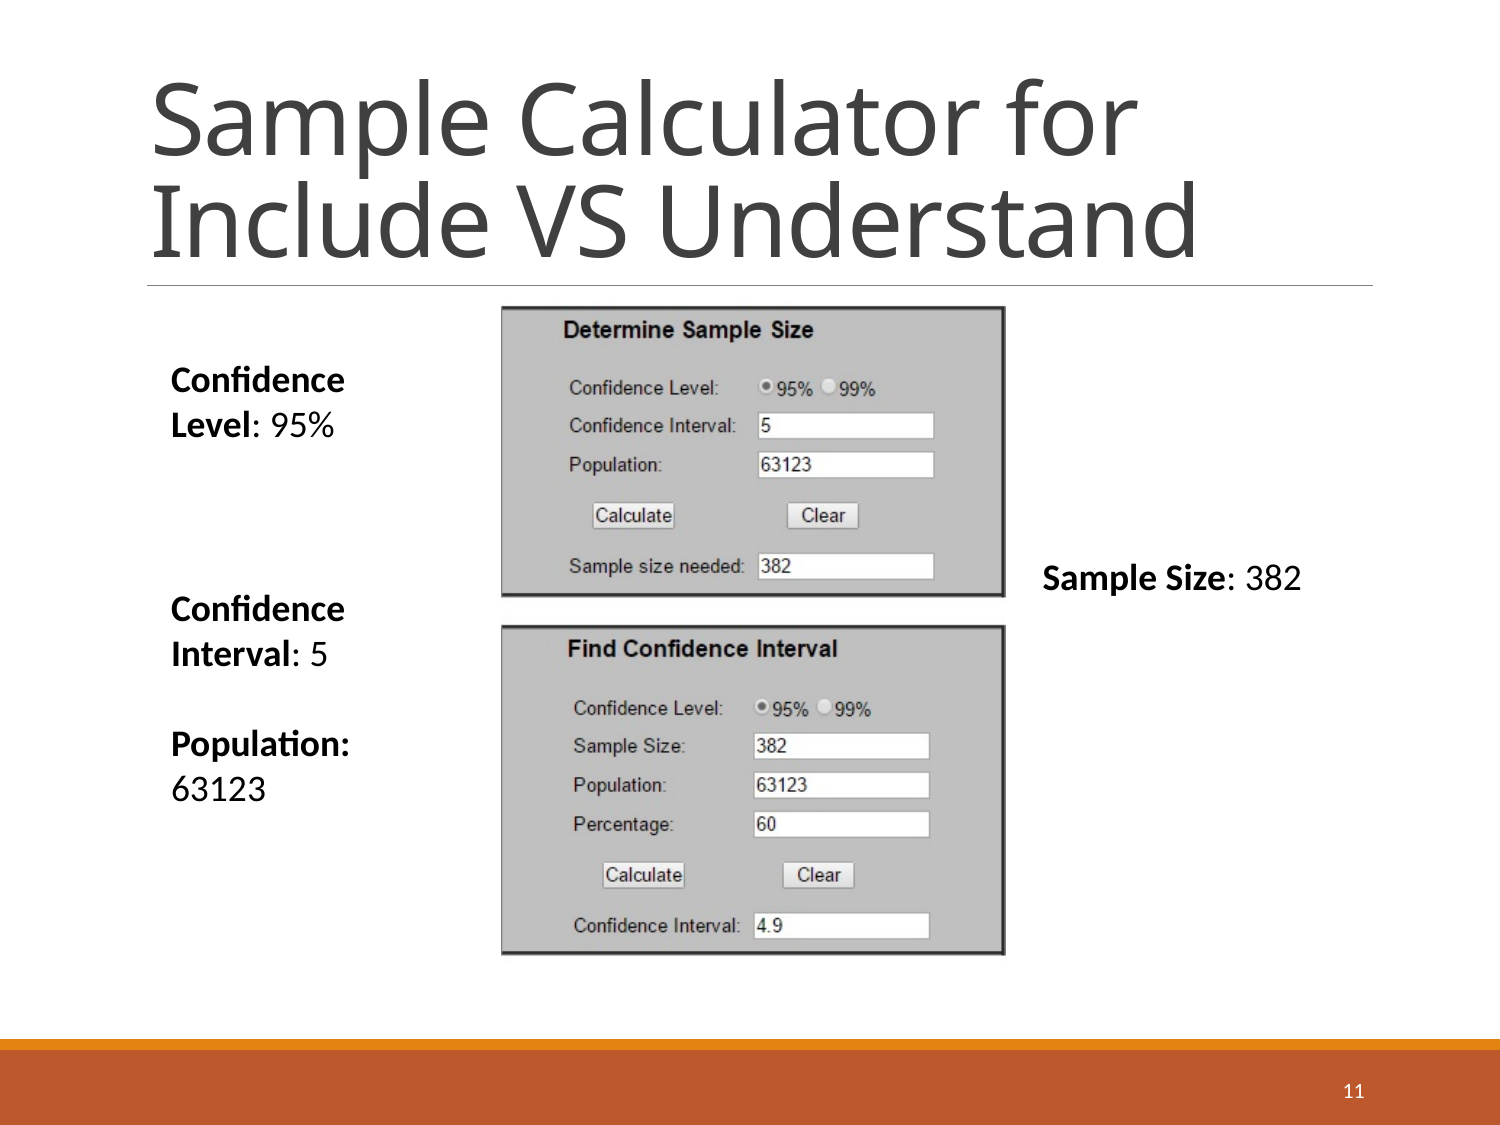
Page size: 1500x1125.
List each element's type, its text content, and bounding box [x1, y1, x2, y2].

text_box Confidence Interval: 5 Population: 63123 [156, 576, 369, 817]
text_box Confidence Level: 95% [156, 347, 411, 453]
text_box Sample Size: 382 [1027, 546, 1415, 606]
slide_number 11 [1218, 1059, 1380, 1120]
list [501, 302, 1006, 964]
title Sample Calculator for Include VS Understand [135, 47, 1373, 285]
